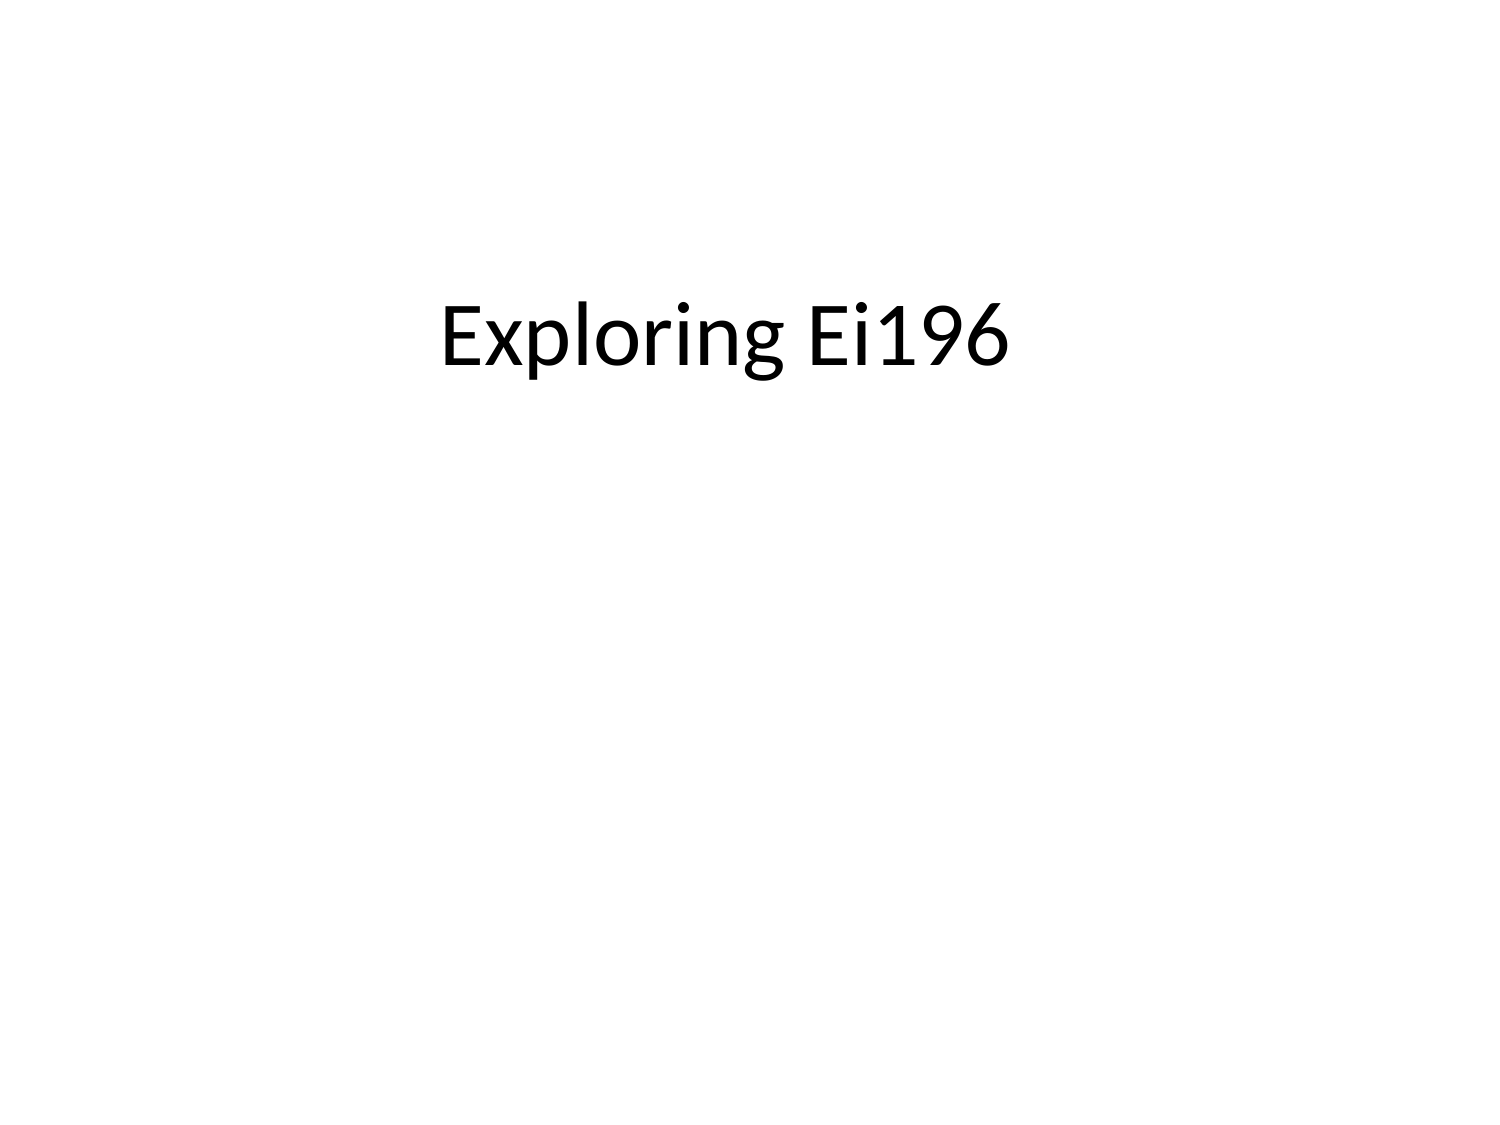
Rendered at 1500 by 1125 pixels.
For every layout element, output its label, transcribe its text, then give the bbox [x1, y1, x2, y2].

title Exploring Ei196 [88, 208, 1364, 450]
